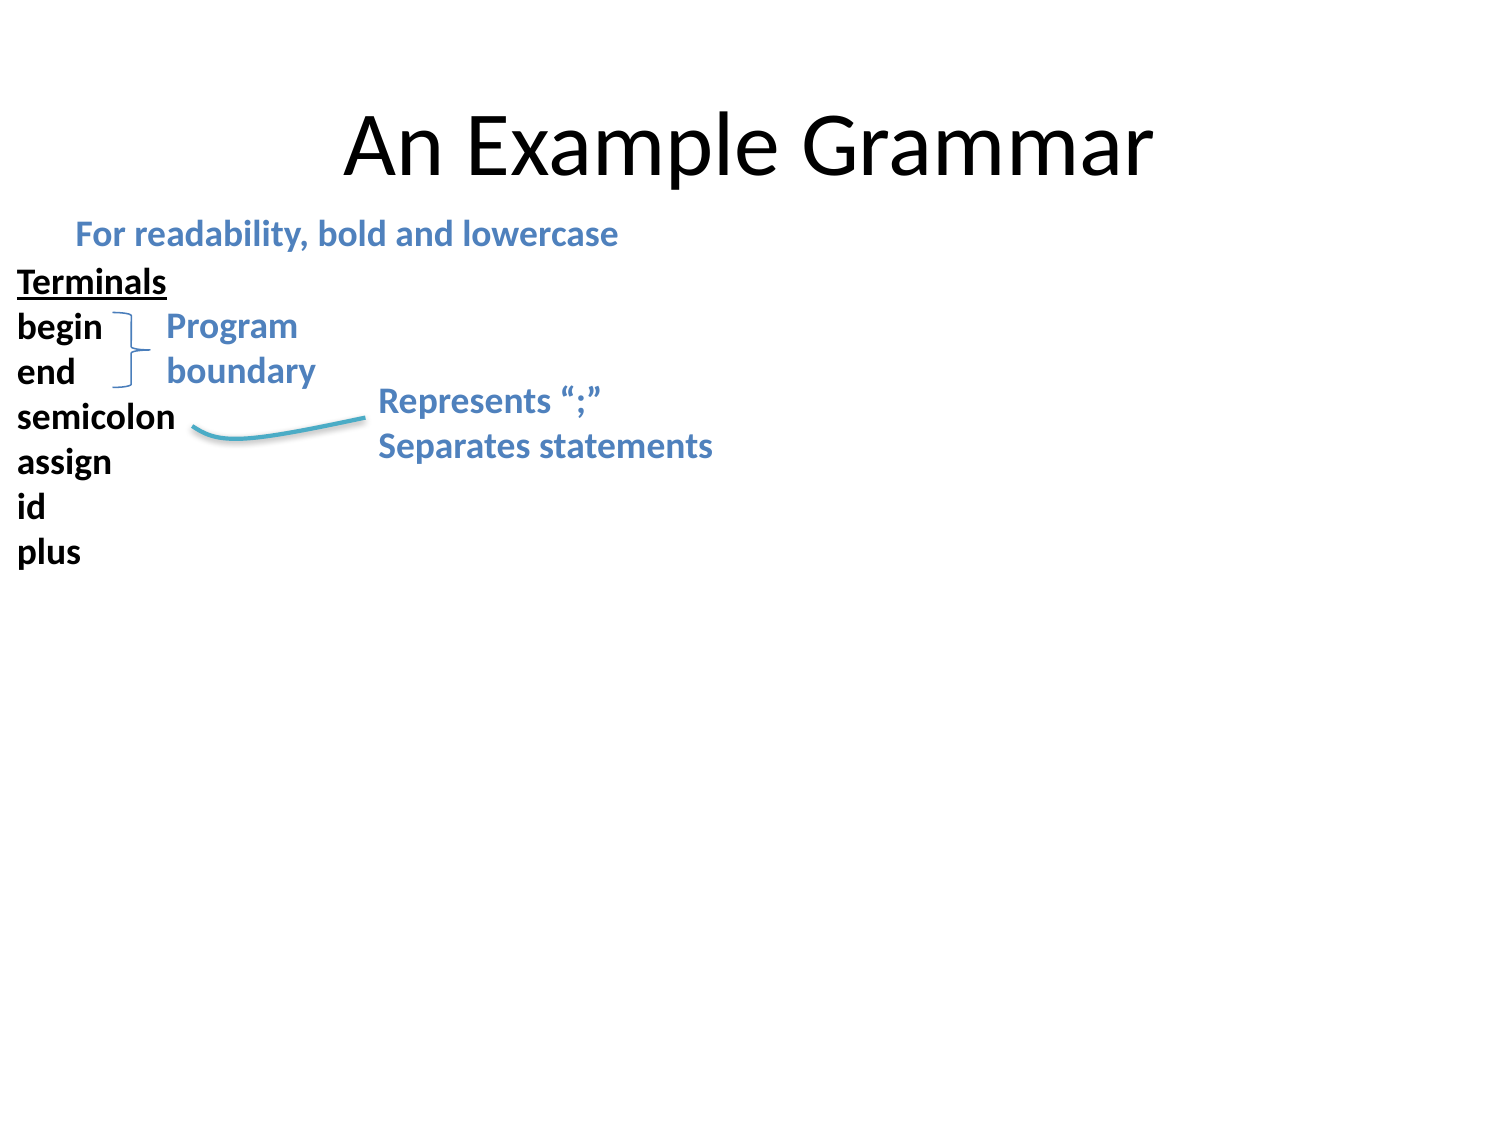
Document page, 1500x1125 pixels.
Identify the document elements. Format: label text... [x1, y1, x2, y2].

text_box Program boundary [151, 293, 332, 399]
text_box Represents “;” Separates statements [363, 368, 729, 474]
title An Example Grammar [75, 45, 1425, 233]
text_box For readability, bold and lowercase [60, 201, 635, 262]
text_box Terminals begin end semicolon assign id plus [2, 249, 191, 580]
text_box [191, 415, 366, 441]
text_box [112, 311, 151, 389]
